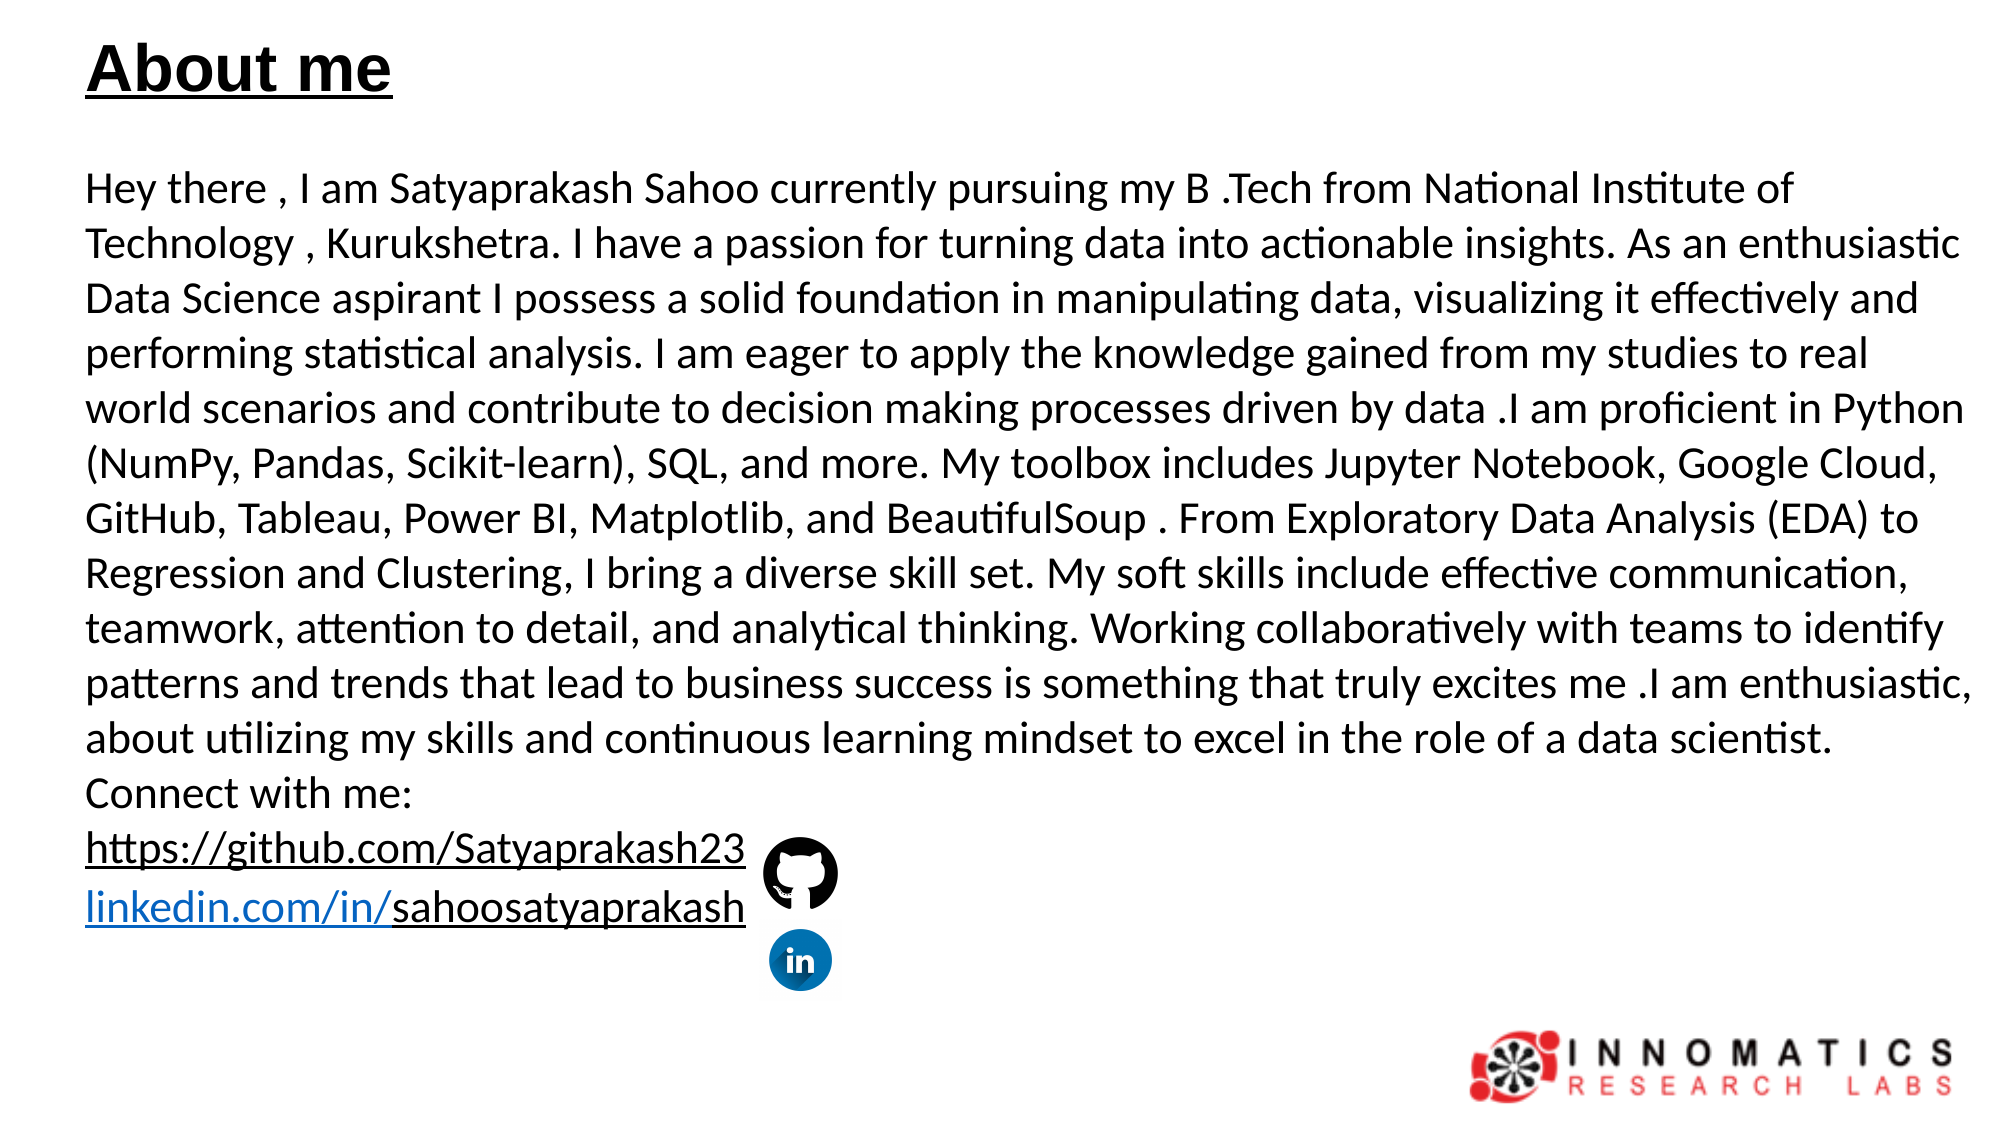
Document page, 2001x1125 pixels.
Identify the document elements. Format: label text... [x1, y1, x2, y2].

text_box Hey there , I am Satyaprakash Sahoo currently pursuing my B .Tech from National Institute of Technology , Kurukshetra. I have a passion for turning data into actionable insights. As an enthusiastic Data Science aspirant I possess a solid foundation in manipulating data, visualizing it effectively and performing statistical analysis. I am eager to apply the knowledge gained from my studies to real world scenarios and contribute to decision making processes driven by data .I am proficient in Python (NumPy, Pandas, Scikit-learn), SQL, and more. My toolbox includes Jupyter Notebook, Google Cloud, GitHub, Tableau, Power BI, Matplotlib, and BeautifulSoup . From Exploratory Data Analysis (EDA) to Regression and Clustering, I bring a diverse skill set. My soft skills include effective communication, teamwork, attention to detail, and analytical thinking. Working collaboratively with teams to identify patterns and trends that lead to business success is something that truly excites me .I am enthusiastic, about utilizing my skills and continuous learning mindset to excel in the role of a data scientist. Connect with me: https://github.com/Satyaprakash23 linkedin.com/in/sahoosatyaprakash [70, 94, 2000, 985]
text_box About me [70, 32, 1071, 112]
picture [1445, 1014, 1975, 1125]
picture [759, 832, 842, 915]
picture [759, 919, 842, 1002]
